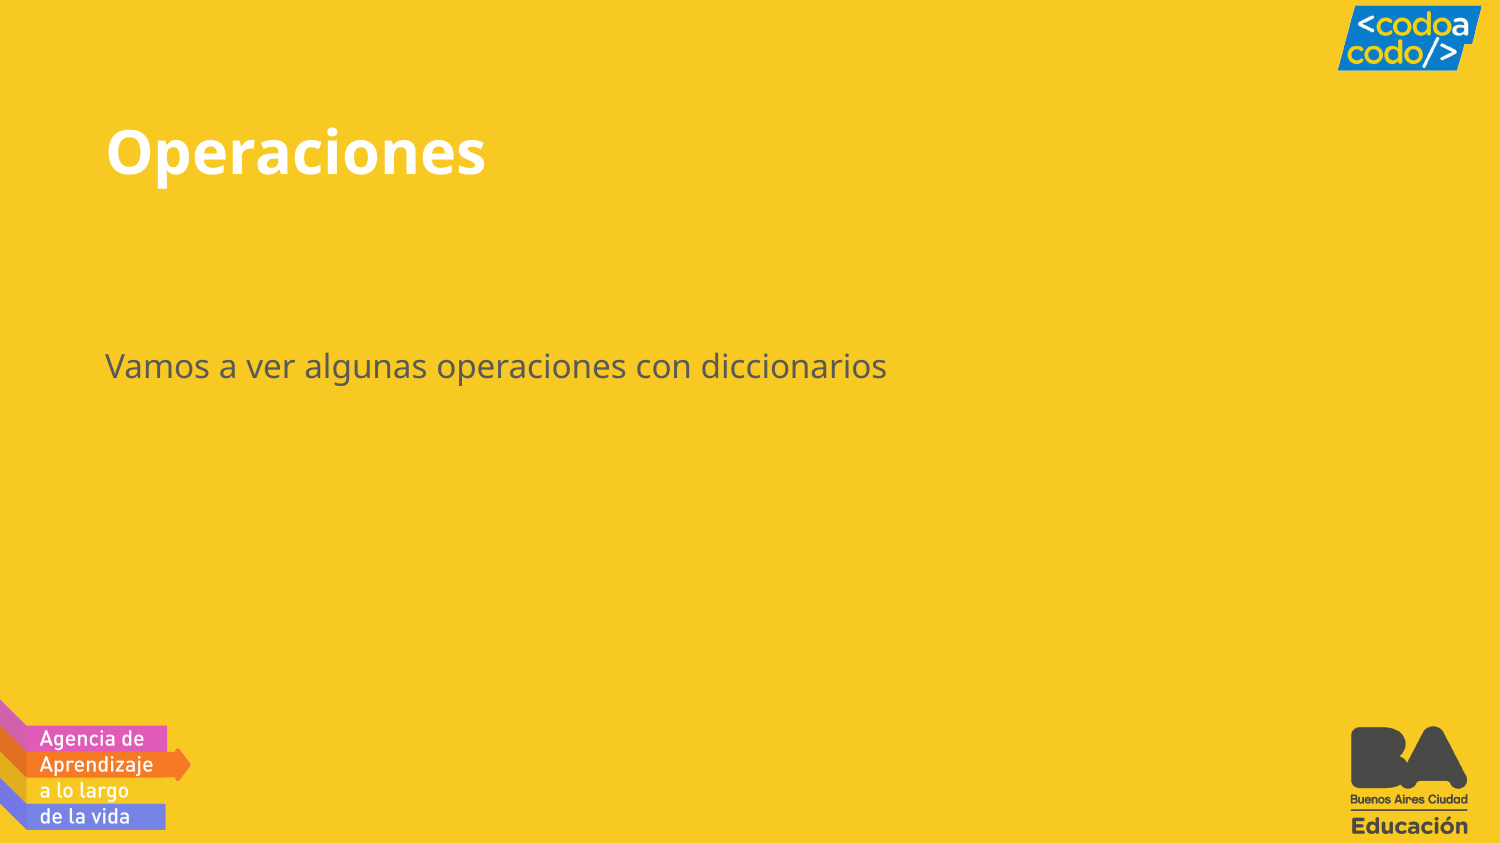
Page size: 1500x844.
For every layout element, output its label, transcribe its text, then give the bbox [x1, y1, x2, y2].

title Operaciones [90, 98, 1410, 203]
subtitle Vamos a ver algunas operaciones con diccionarios [90, 330, 1410, 438]
picture [0, 699, 191, 830]
picture [1297, 668, 1500, 844]
picture [1337, 5, 1482, 71]
